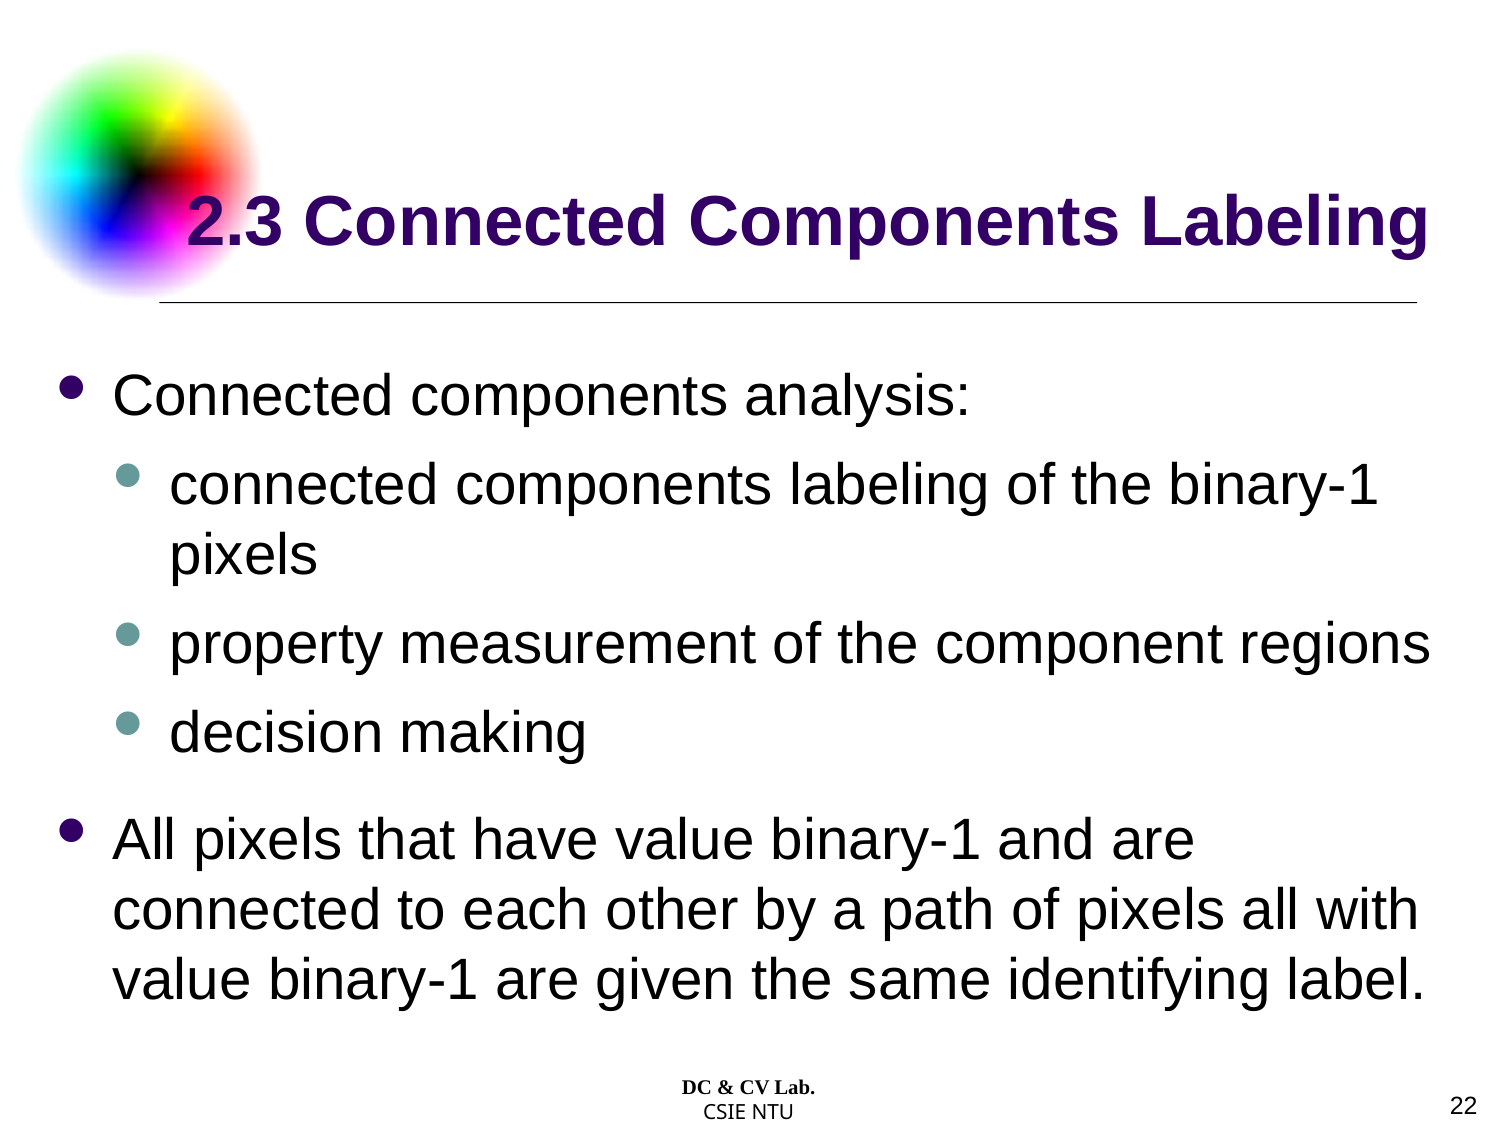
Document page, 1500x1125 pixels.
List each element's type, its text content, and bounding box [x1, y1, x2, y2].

text_box Connected components analysis: connected components labeling of the binary-1 pixels property measurement of the component regions decision making All pixels that have value binary-1 and are connected to each other by a path of pixels all with value binary-1 are given the same identifying label. [41, 350, 1459, 1059]
text_box 22 [1435, 1082, 1500, 1125]
picture [0, 42, 272, 318]
title 2.3 Connected Components Labeling [171, 54, 1500, 268]
footer DC & CV Lab. CSIE NTU [510, 1066, 987, 1125]
